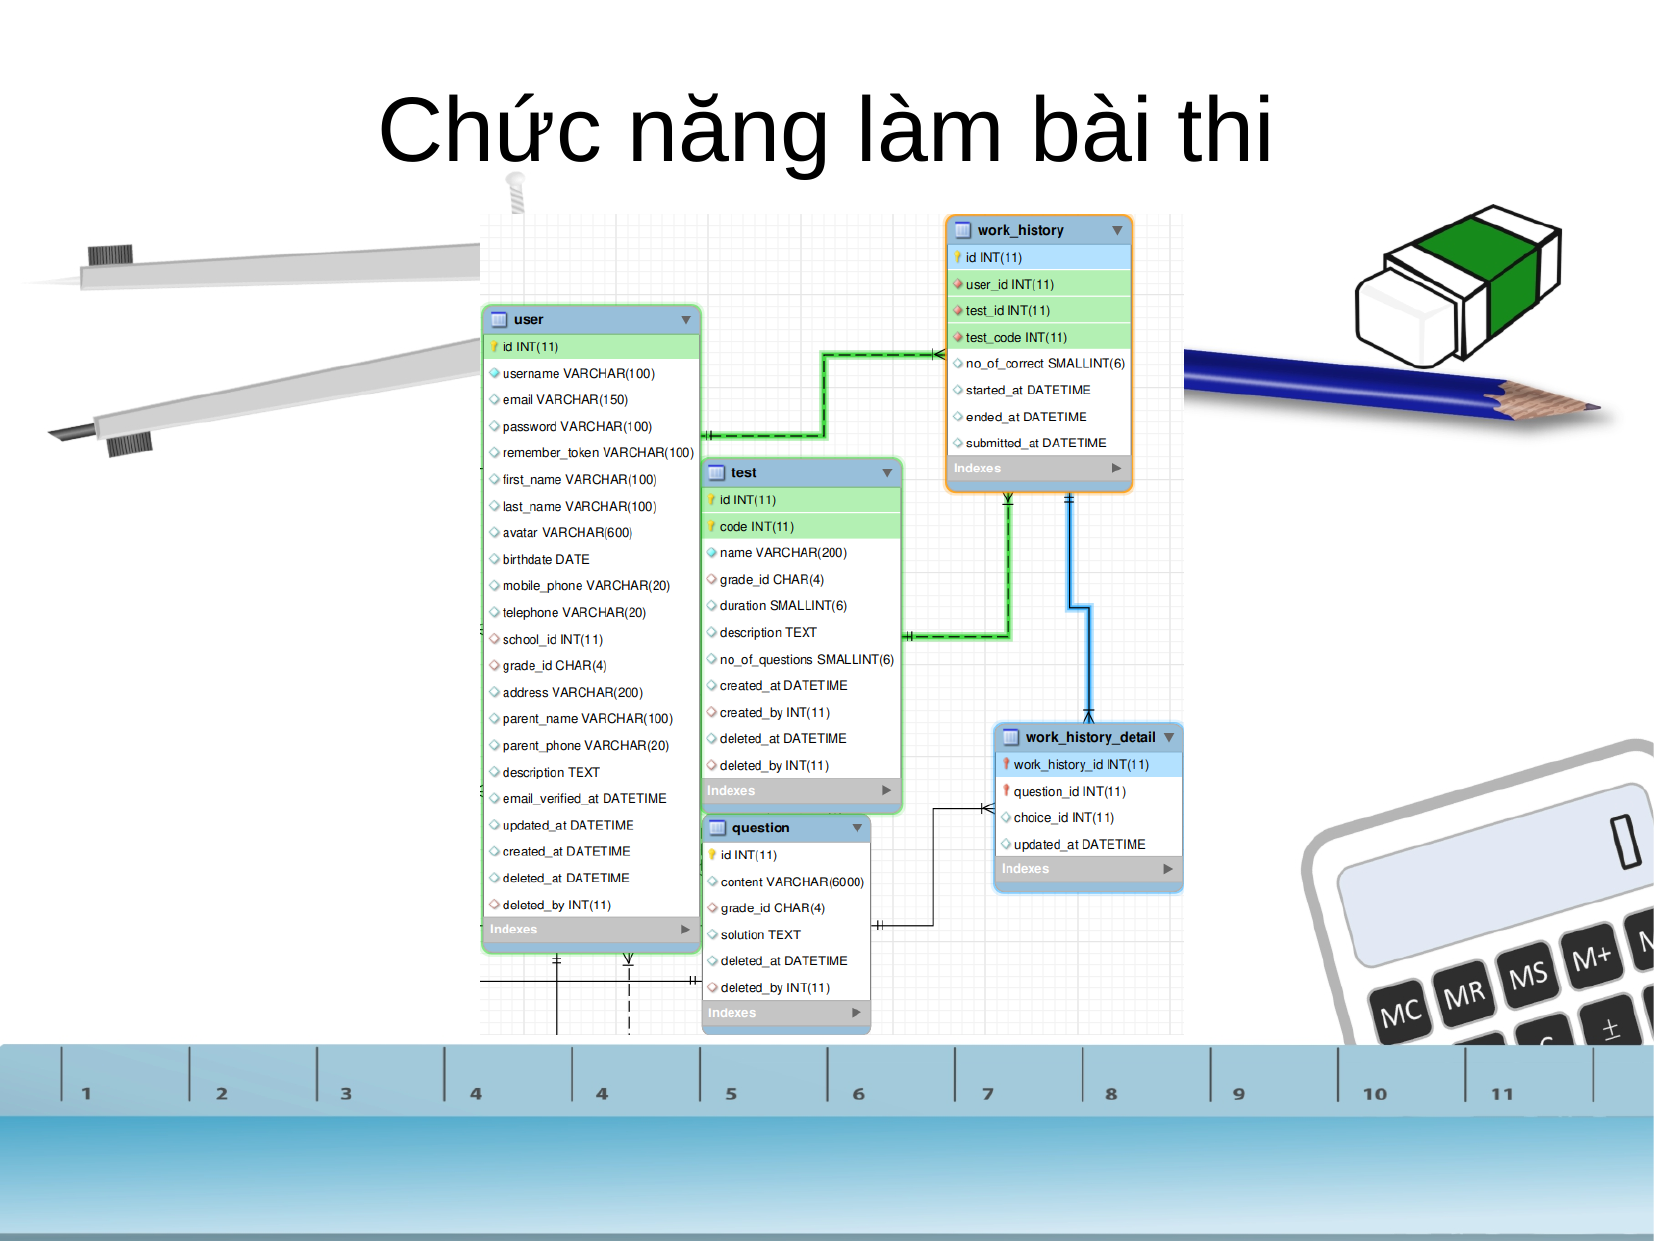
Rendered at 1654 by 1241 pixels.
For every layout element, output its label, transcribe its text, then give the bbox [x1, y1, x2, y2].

picture [0, 0, 1654, 1241]
text_box Chức năng làm bài thi [82, 49, 1571, 201]
